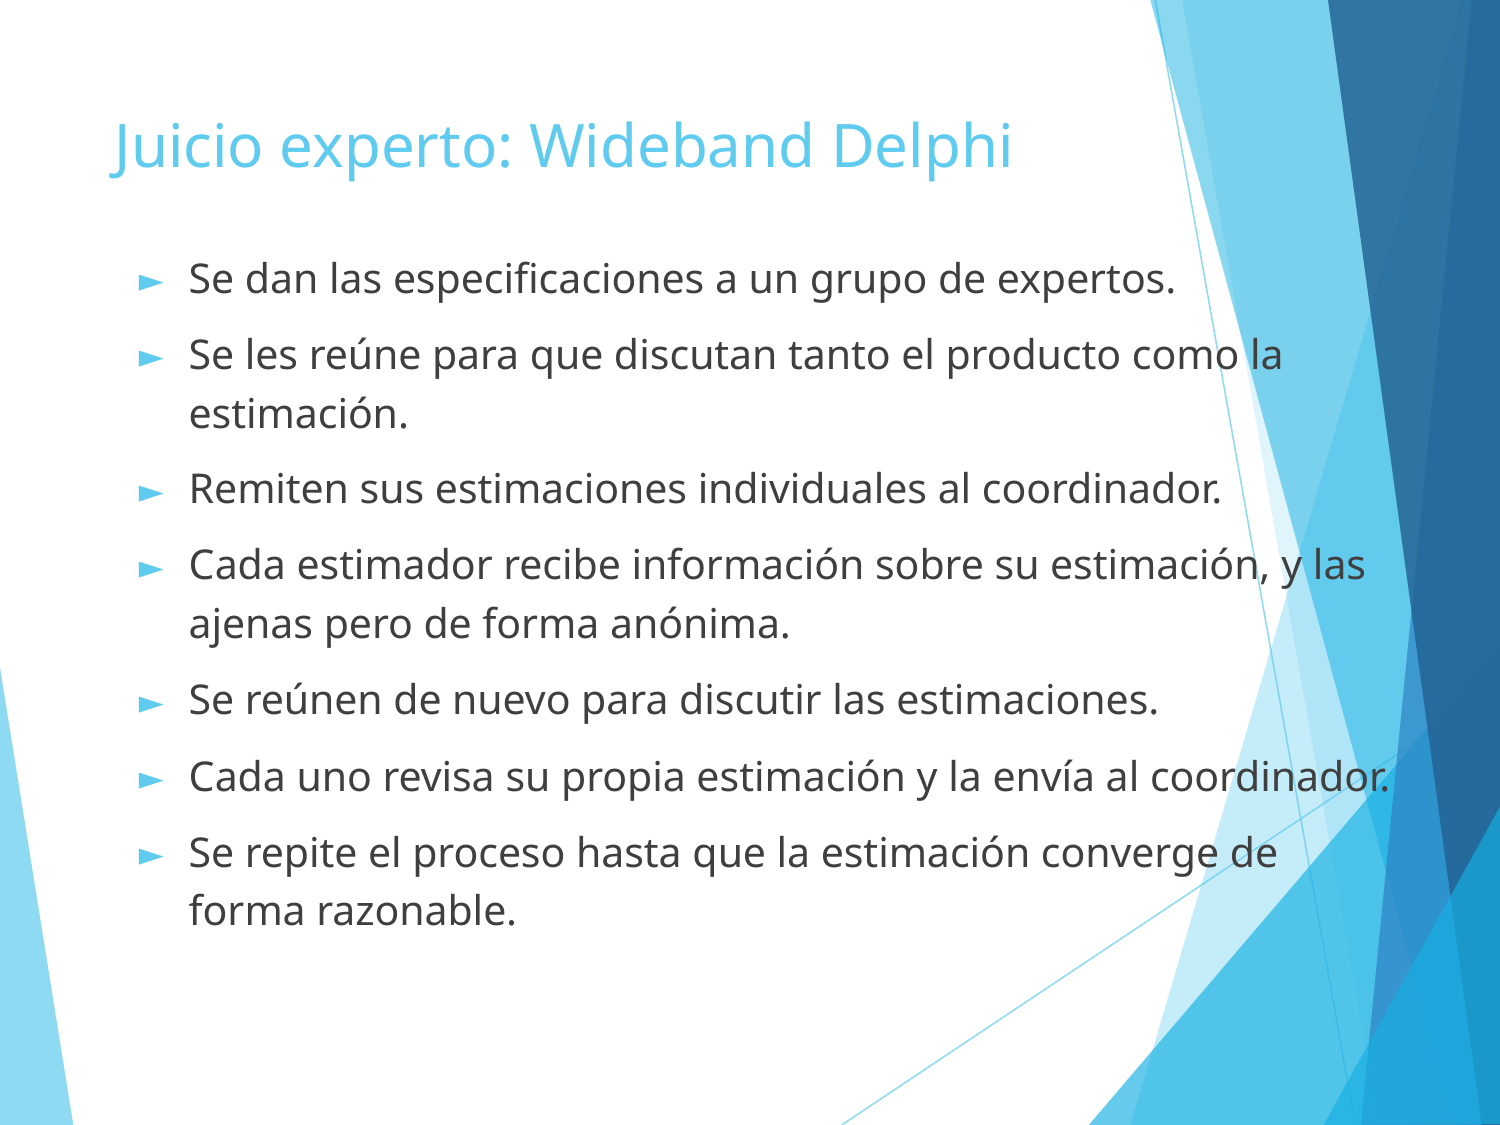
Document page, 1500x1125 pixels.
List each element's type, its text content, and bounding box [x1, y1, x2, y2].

list Se dan las especificaciones a un grupo de expertos. Se les reúne para que discutan tanto el producto como la estimación. Remiten sus estimaciones individuales al coordinador. Cada estimador recibe información sobre su estimación, y las ajenas pero de forma anónima. Se reúnen de nuevo para discutir las estimaciones. Cada uno revisa su propia estimación y la envía al coordinador. Se repite el proceso hasta que la estimación converge de forma razonable. [123, 234, 1412, 993]
title Juicio experto: Wideband Delphi [99, 99, 1247, 232]
